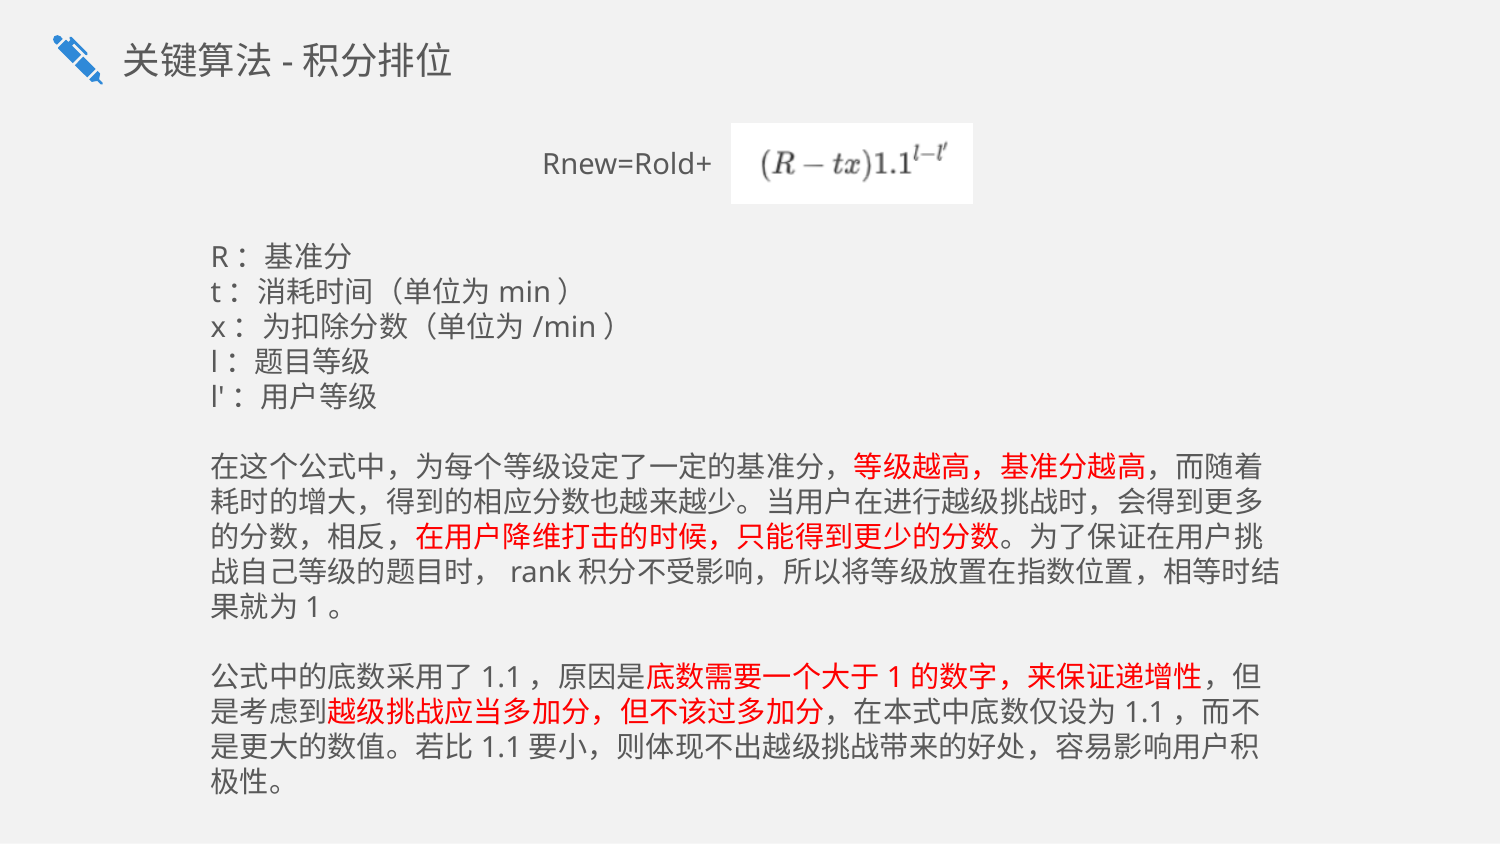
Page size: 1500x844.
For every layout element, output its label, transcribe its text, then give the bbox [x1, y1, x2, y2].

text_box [195, 123, 1305, 777]
text_box 关键算法-积分排位 [122, 28, 1152, 91]
